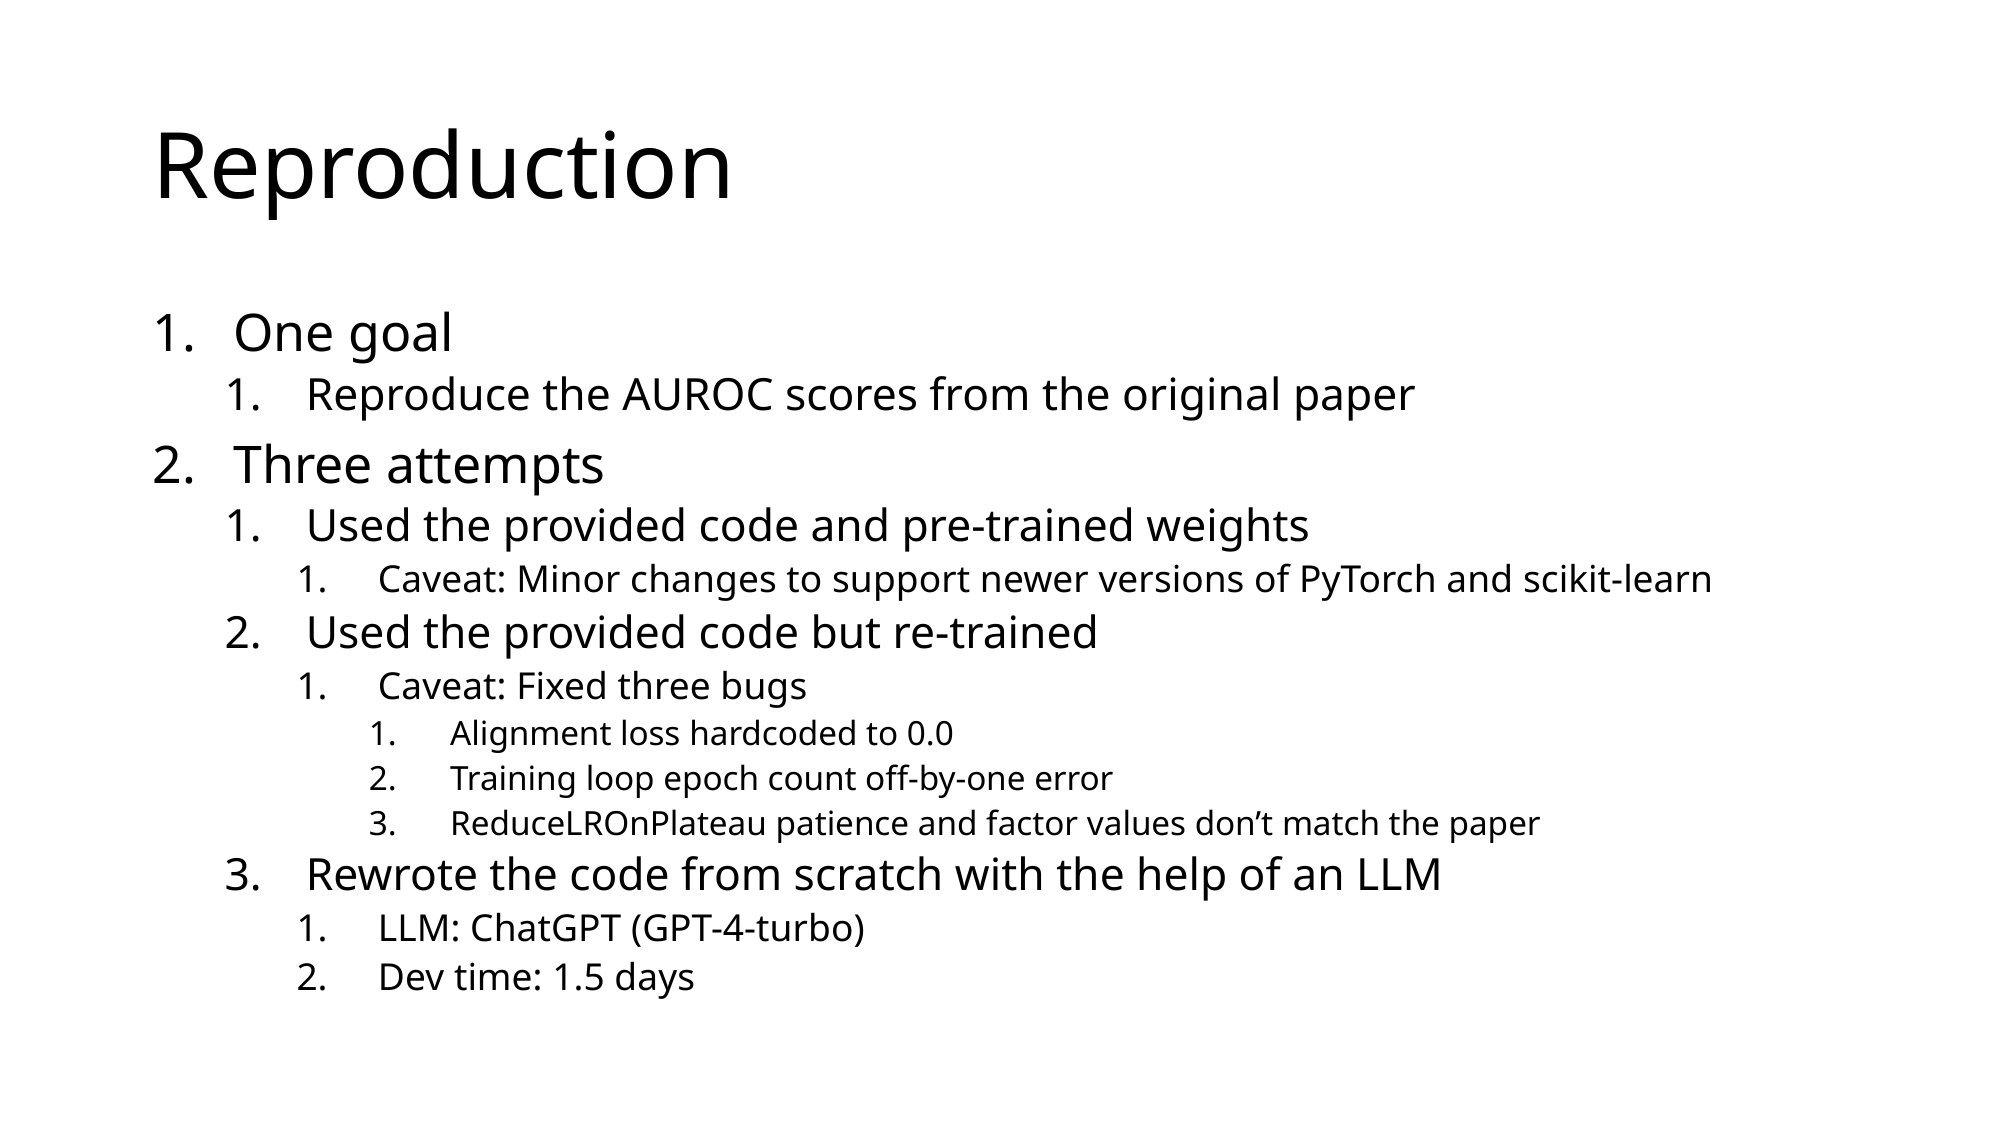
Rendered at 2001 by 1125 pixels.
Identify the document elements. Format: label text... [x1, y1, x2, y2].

list One goal Reproduce the AUROC scores from the original paper Three attempts Used the provided code and pre-trained weights Caveat: Minor changes to support newer versions of PyTorch and scikit-learn Used the provided code but re-trained Caveat: Fixed three bugs Alignment loss hardcoded to 0.0 Training loop epoch count off-by-one error ReduceLROnPlateau patience and factor values don’t match the paper Rewrote the code from scratch with the help of an LLM LLM: ChatGPT (GPT-4-turbo) Dev time: 1.5 days [137, 299, 1863, 1014]
title Reproduction [137, 59, 1863, 278]
